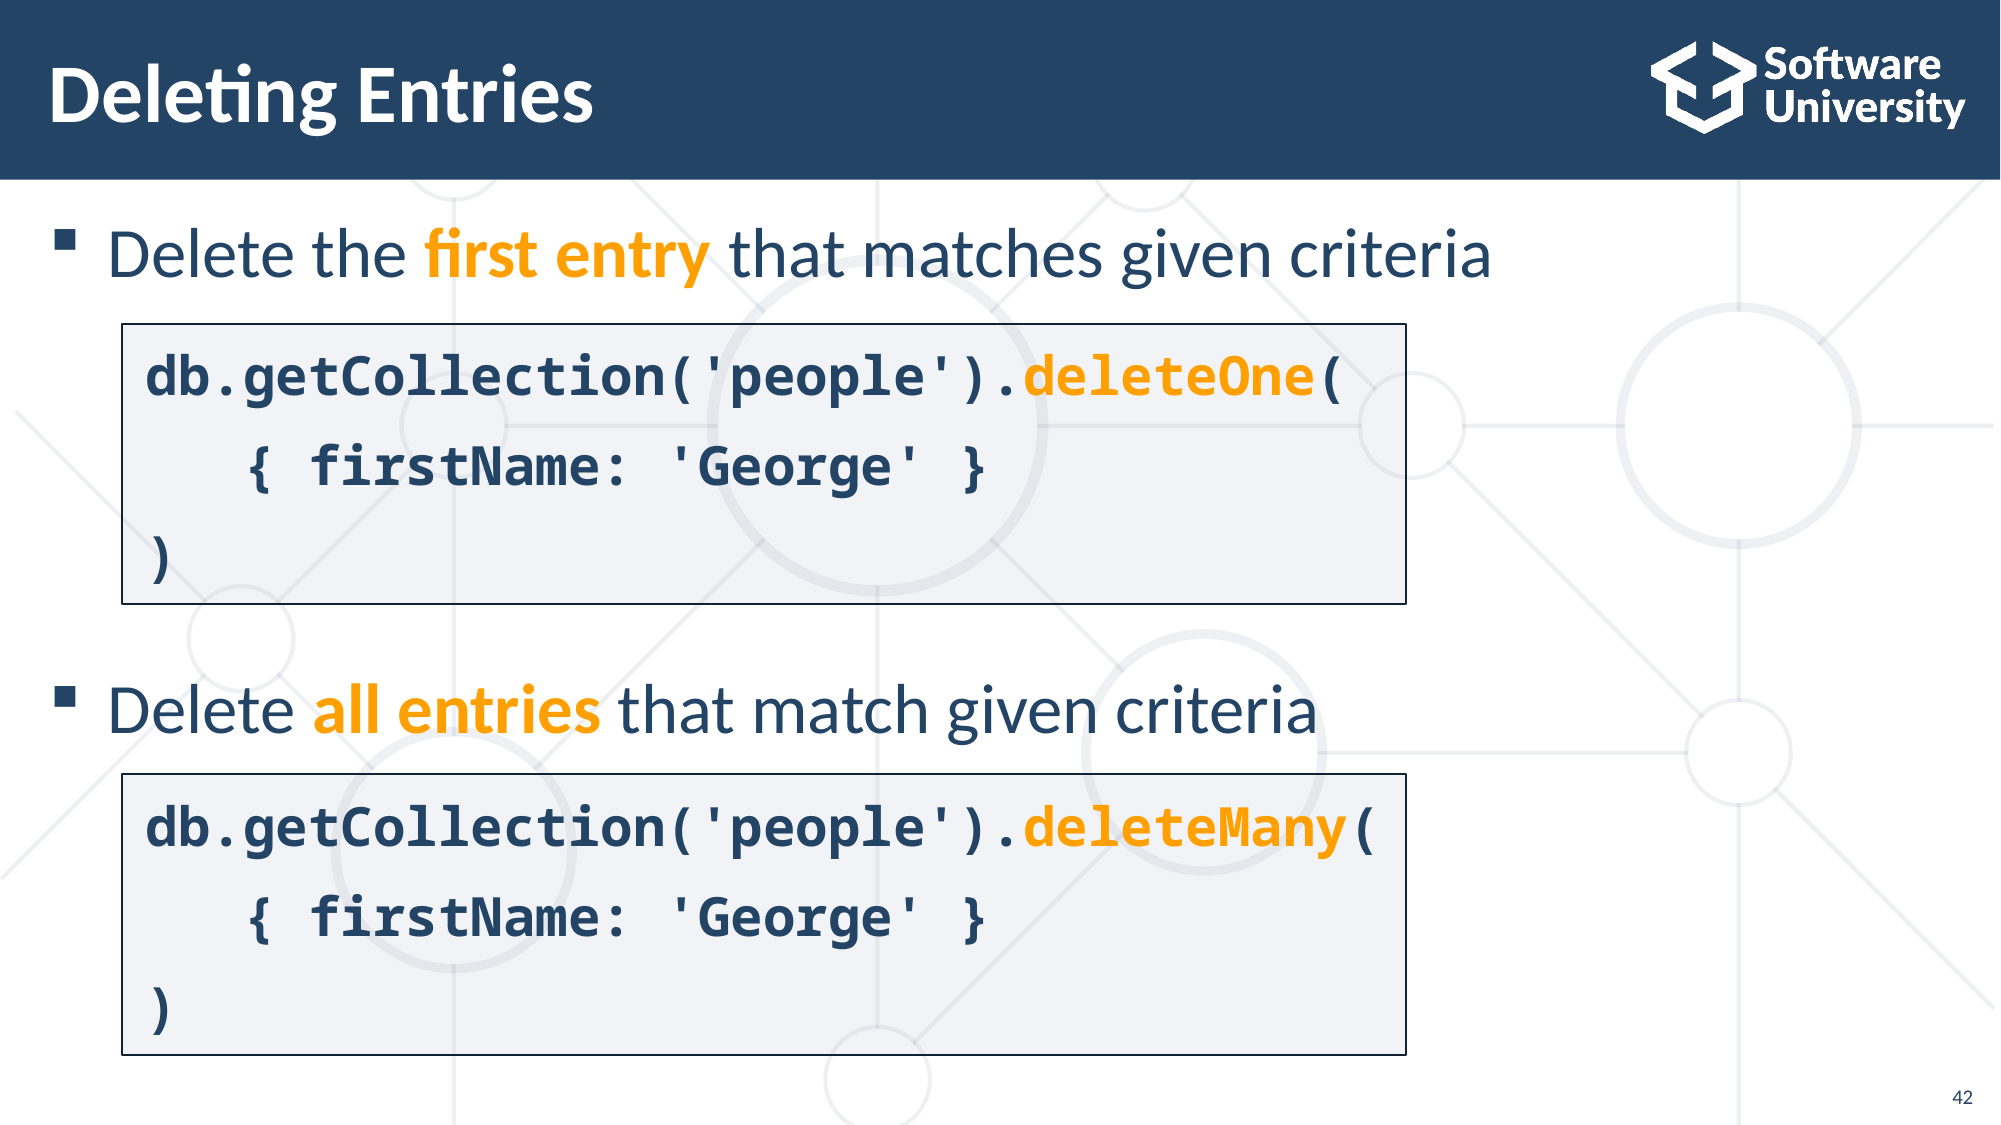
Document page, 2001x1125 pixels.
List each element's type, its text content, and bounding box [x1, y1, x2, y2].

text_box db.getCollection('people').deleteMany( { firstName: 'George' } ) [122, 774, 1406, 1055]
text_box Deleting Entries [31, 16, 1625, 162]
text_box 42 [1927, 1067, 1989, 1116]
picture [1651, 41, 1966, 134]
text_box Delete the first entry that matches given criteria Delete all entries that match given criteria [31, 196, 1970, 1103]
text_box db.getCollection('people').deleteOne( { firstName: 'George' } ) [122, 323, 1406, 605]
